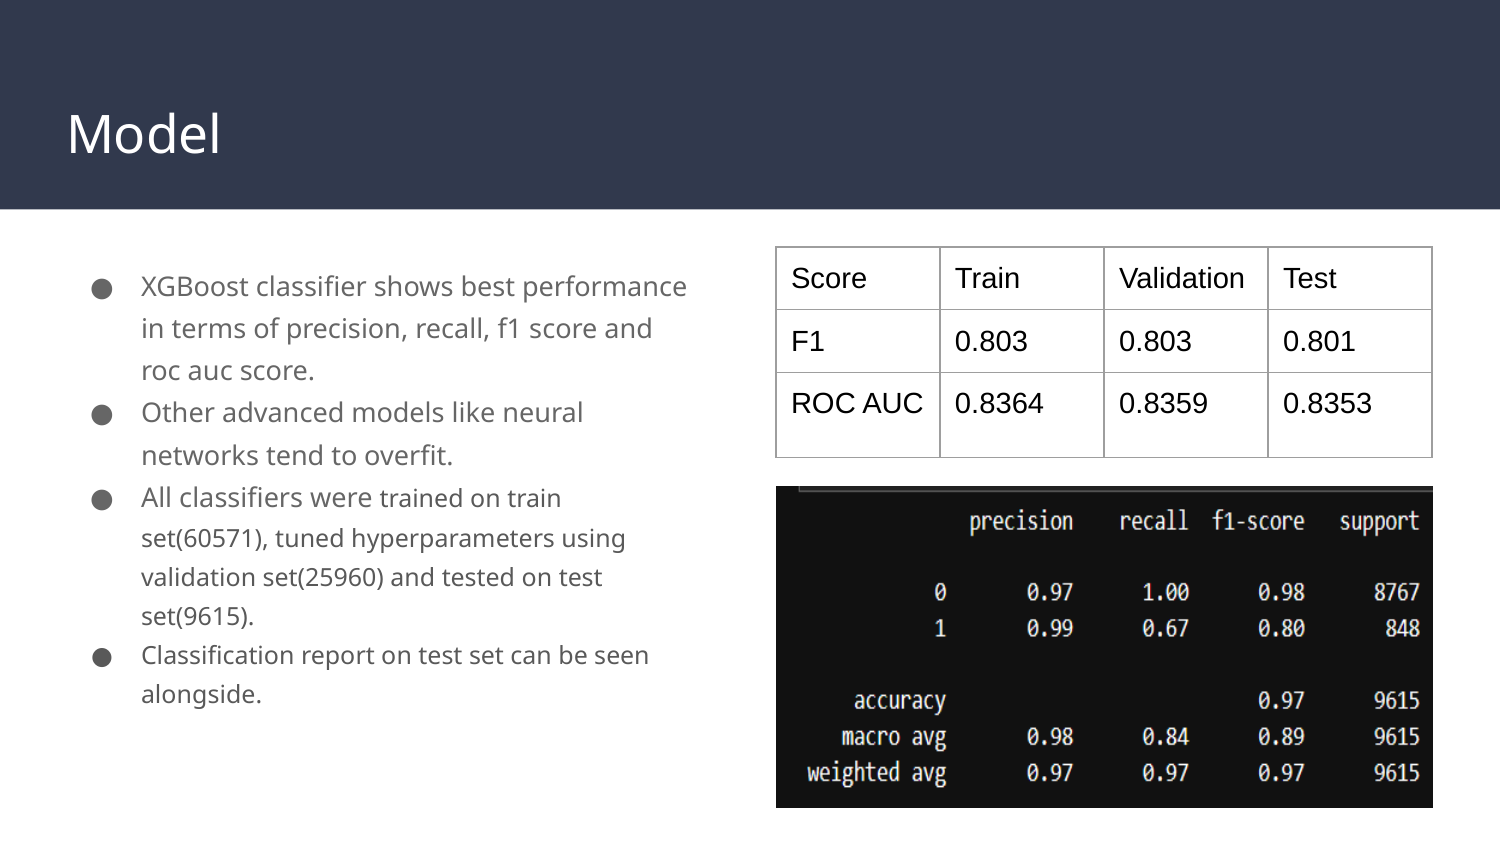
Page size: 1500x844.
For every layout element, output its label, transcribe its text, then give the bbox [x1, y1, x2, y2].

picture [775, 486, 1433, 808]
table_cell F1 [777, 310, 939, 372]
table_cell 0.801 [1269, 310, 1431, 372]
table_cell 0.8359 [1105, 373, 1267, 457]
table_header Test [1269, 248, 1431, 309]
list XGBoost classifier shows best performance in terms of precision, recall, f1 score and roc auc score. Other advanced models like neural networks tend to overfit. All classifiers were trained on train set(60571), tuned hyperparameters using validation set(25960) and tested on test set(9615). Classification report on test set can be seen alongside. [51, 247, 708, 752]
table_cell ROC AUC [777, 373, 939, 457]
table_cell 0.8364 [941, 373, 1103, 457]
table_header Train [941, 248, 1103, 309]
table_header Validation [1105, 248, 1267, 309]
table_cell 0.8353 [1269, 373, 1431, 457]
table_cell 0.803 [1105, 310, 1267, 372]
table_header Score [777, 248, 939, 309]
title Model [51, 82, 1449, 185]
table_cell 0.803 [941, 310, 1103, 372]
